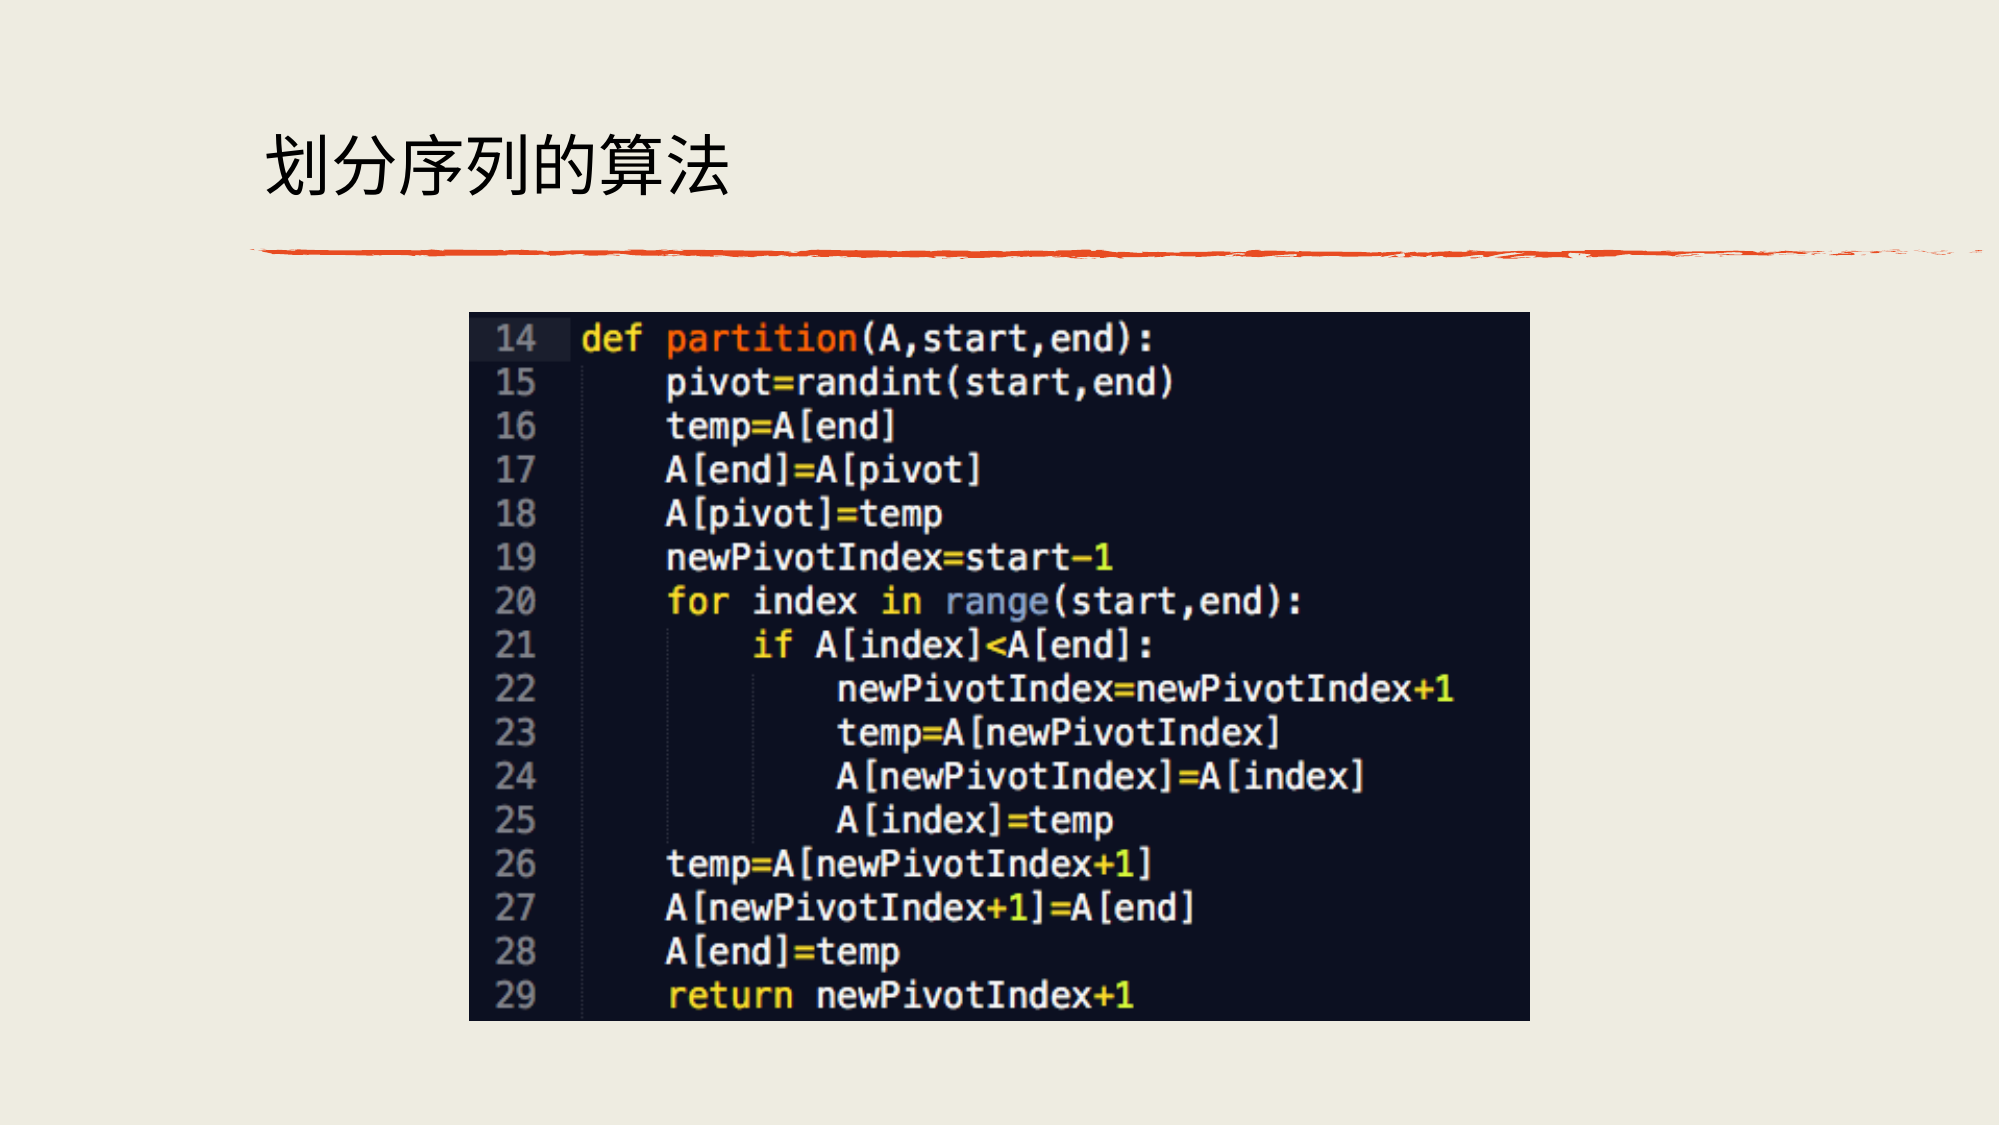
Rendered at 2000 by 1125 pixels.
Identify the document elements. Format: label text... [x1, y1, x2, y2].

picture [469, 312, 1530, 1021]
title 划分序列的算法 [249, 45, 1750, 213]
